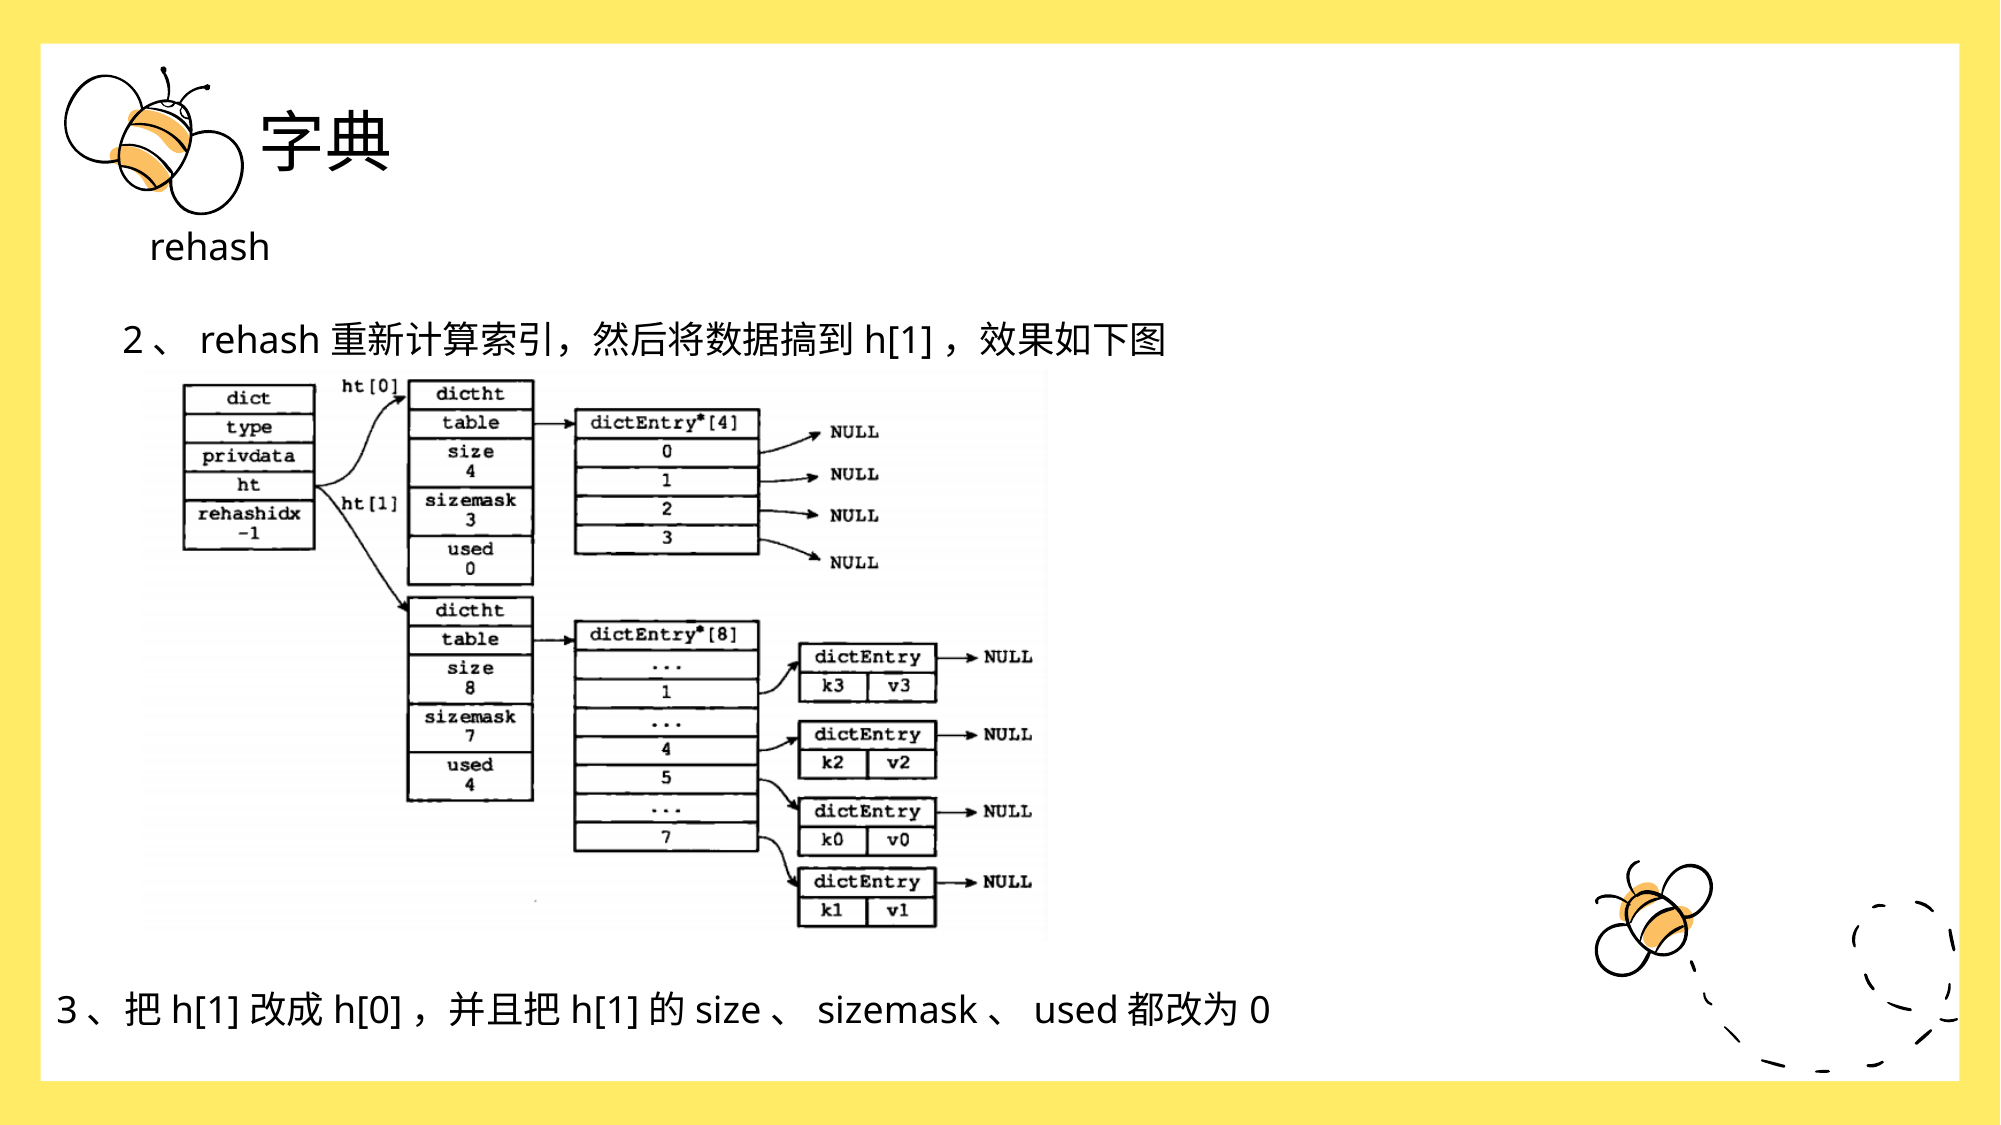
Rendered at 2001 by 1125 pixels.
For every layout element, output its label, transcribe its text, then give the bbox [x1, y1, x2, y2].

text_box 字典 [245, 92, 1112, 188]
picture [141, 369, 1048, 941]
picture [63, 65, 245, 216]
text_box rehash [134, 215, 286, 276]
text_box 3、把h[1]改成h[0]，并且把h[1]的size、sizemask、used都改为0 [41, 978, 1286, 1039]
text_box 2、rehash重新计算索引，然后将数据搞到h[1]，效果如下图 [107, 308, 1182, 369]
picture [1594, 739, 1990, 1073]
